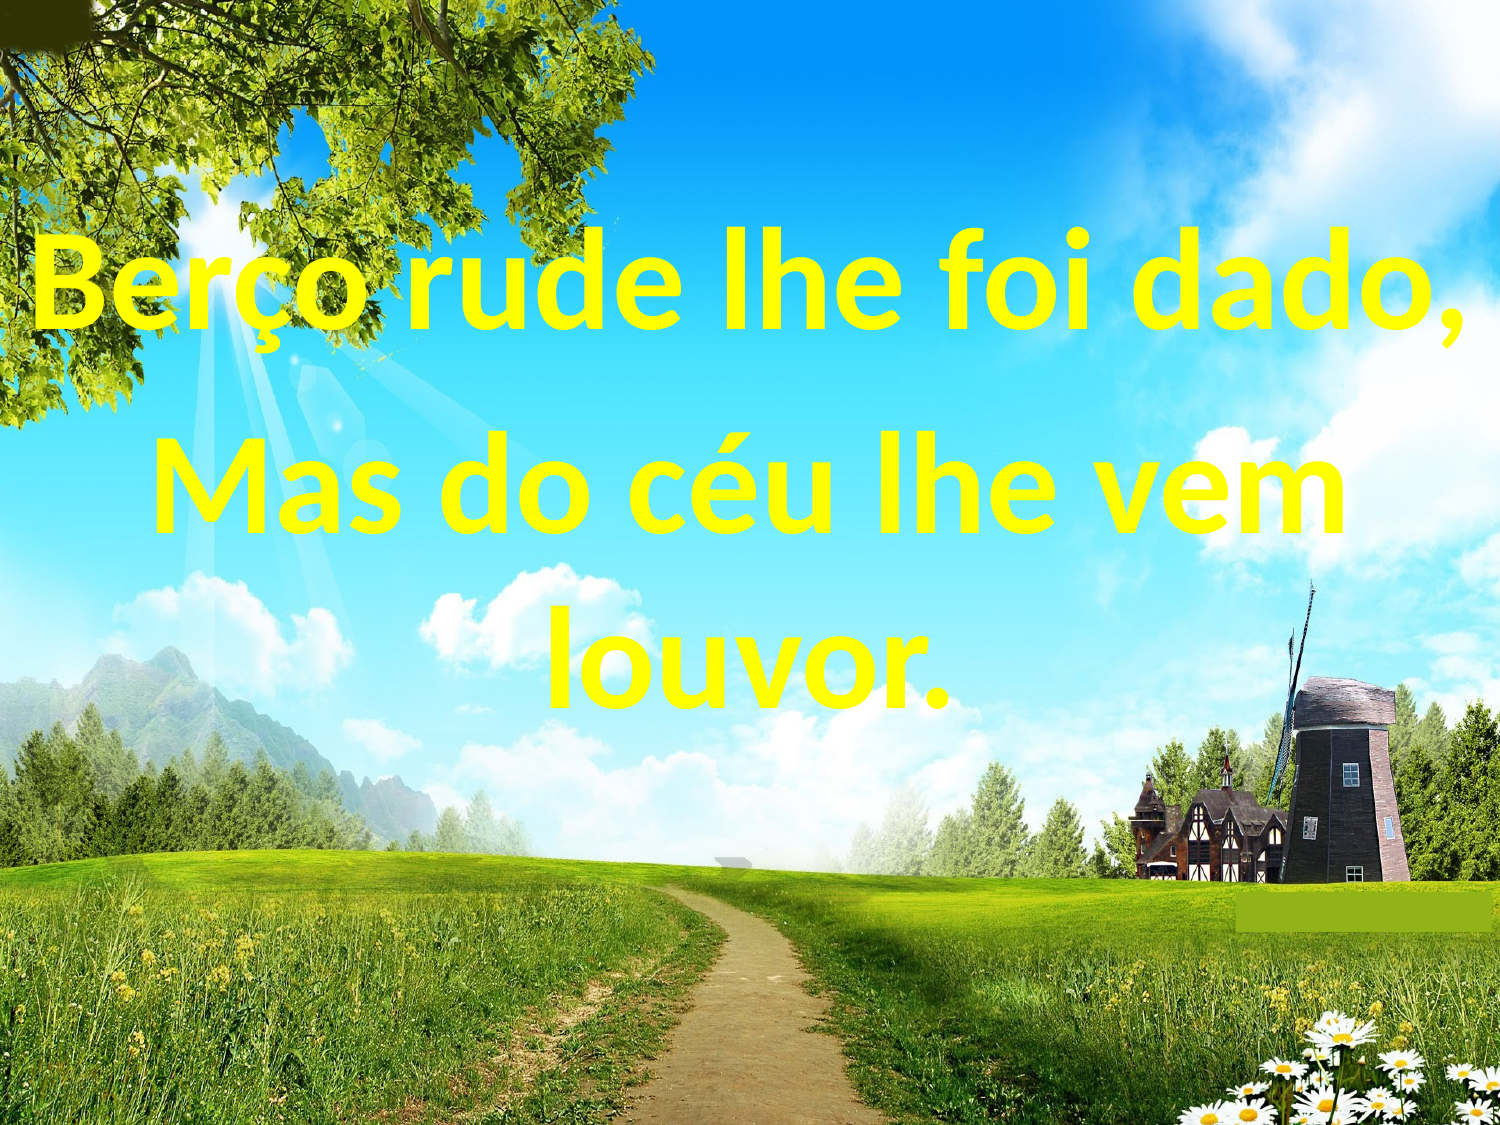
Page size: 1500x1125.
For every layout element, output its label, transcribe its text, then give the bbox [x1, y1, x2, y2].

subtitle Berço rude lhe foi dado, Mas do céu lhe vem louvor. [0, 0, 1500, 268]
picture [0, 268, 1500, 1125]
